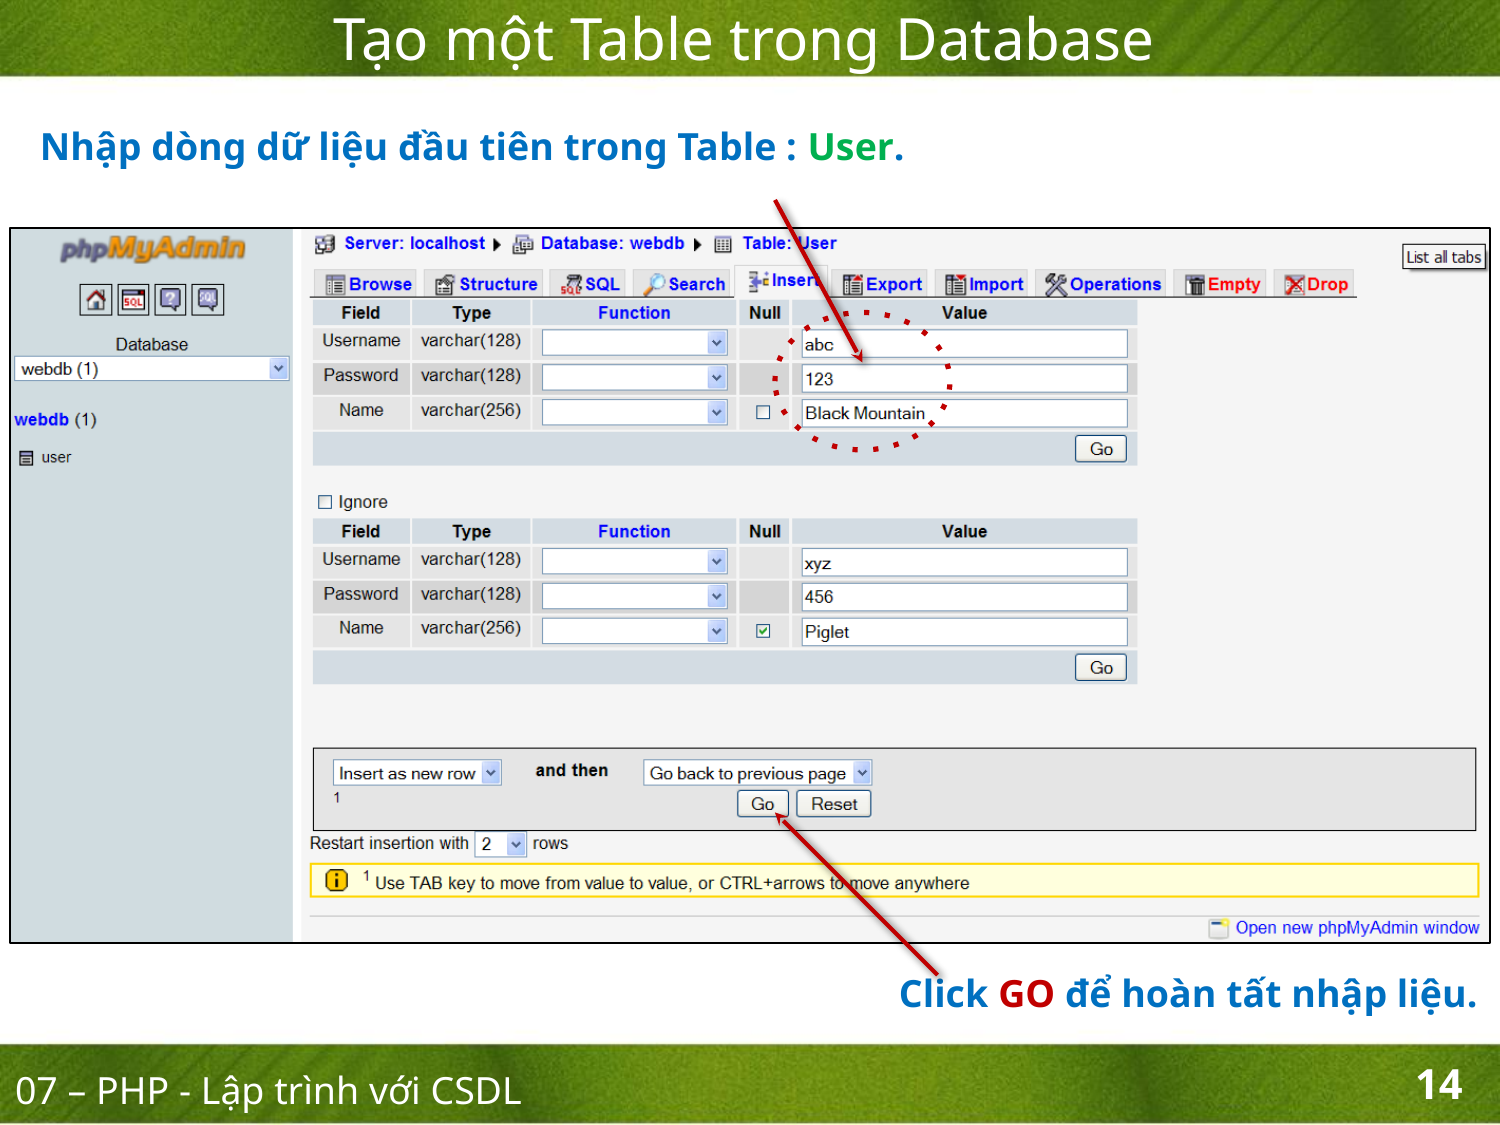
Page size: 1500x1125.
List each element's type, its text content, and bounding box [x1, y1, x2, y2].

text_box Click GO để hoàn tất nhập liệu. [18, 962, 1493, 1023]
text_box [737, 237, 901, 326]
text_box Tạo một Table trong Database [12, 0, 1475, 86]
picture [0, 0, 1500, 1125]
text_box Nhập dòng dữ liệu đầu tiên trong Table : User. [24, 115, 1500, 176]
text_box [774, 812, 938, 976]
